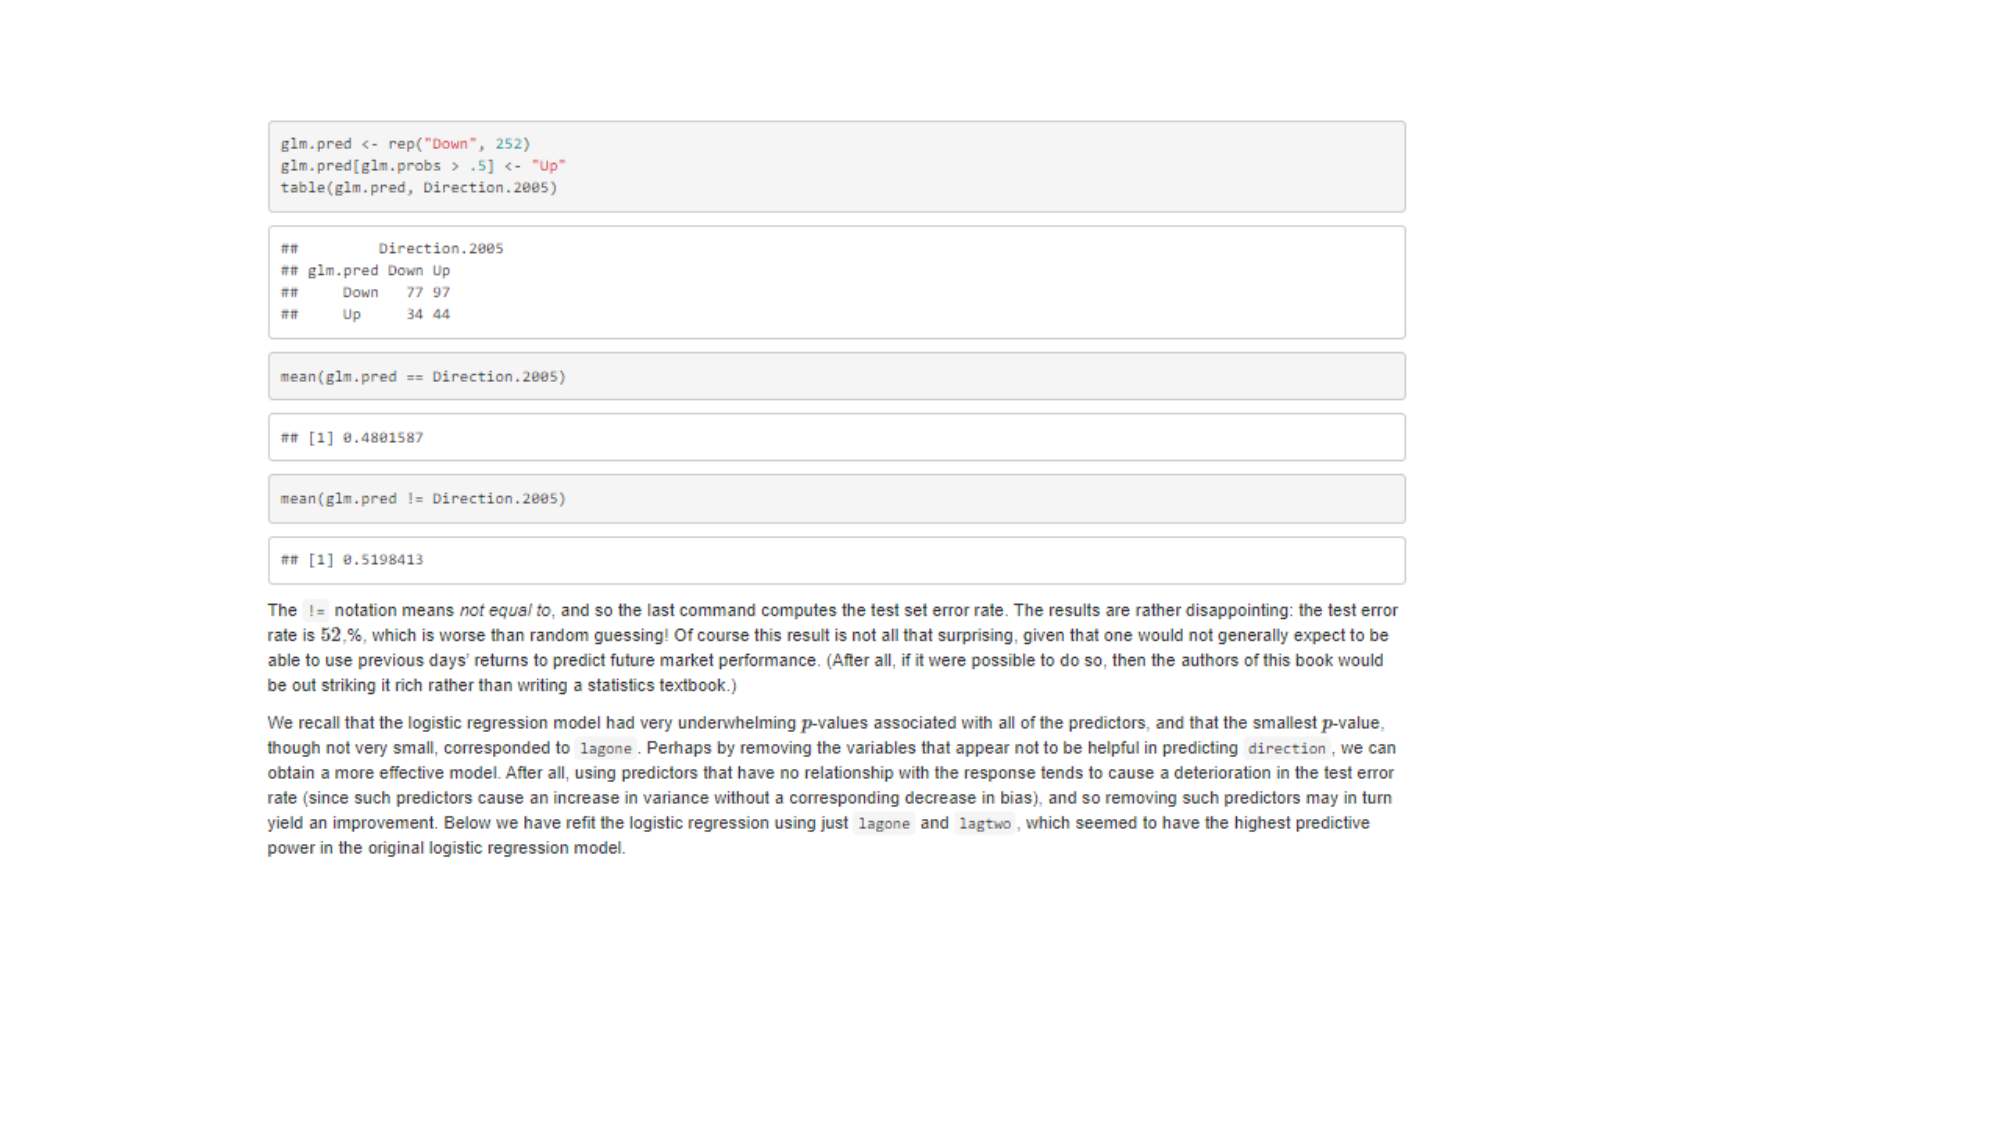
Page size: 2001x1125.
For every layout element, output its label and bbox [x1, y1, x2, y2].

picture [245, 113, 1594, 869]
